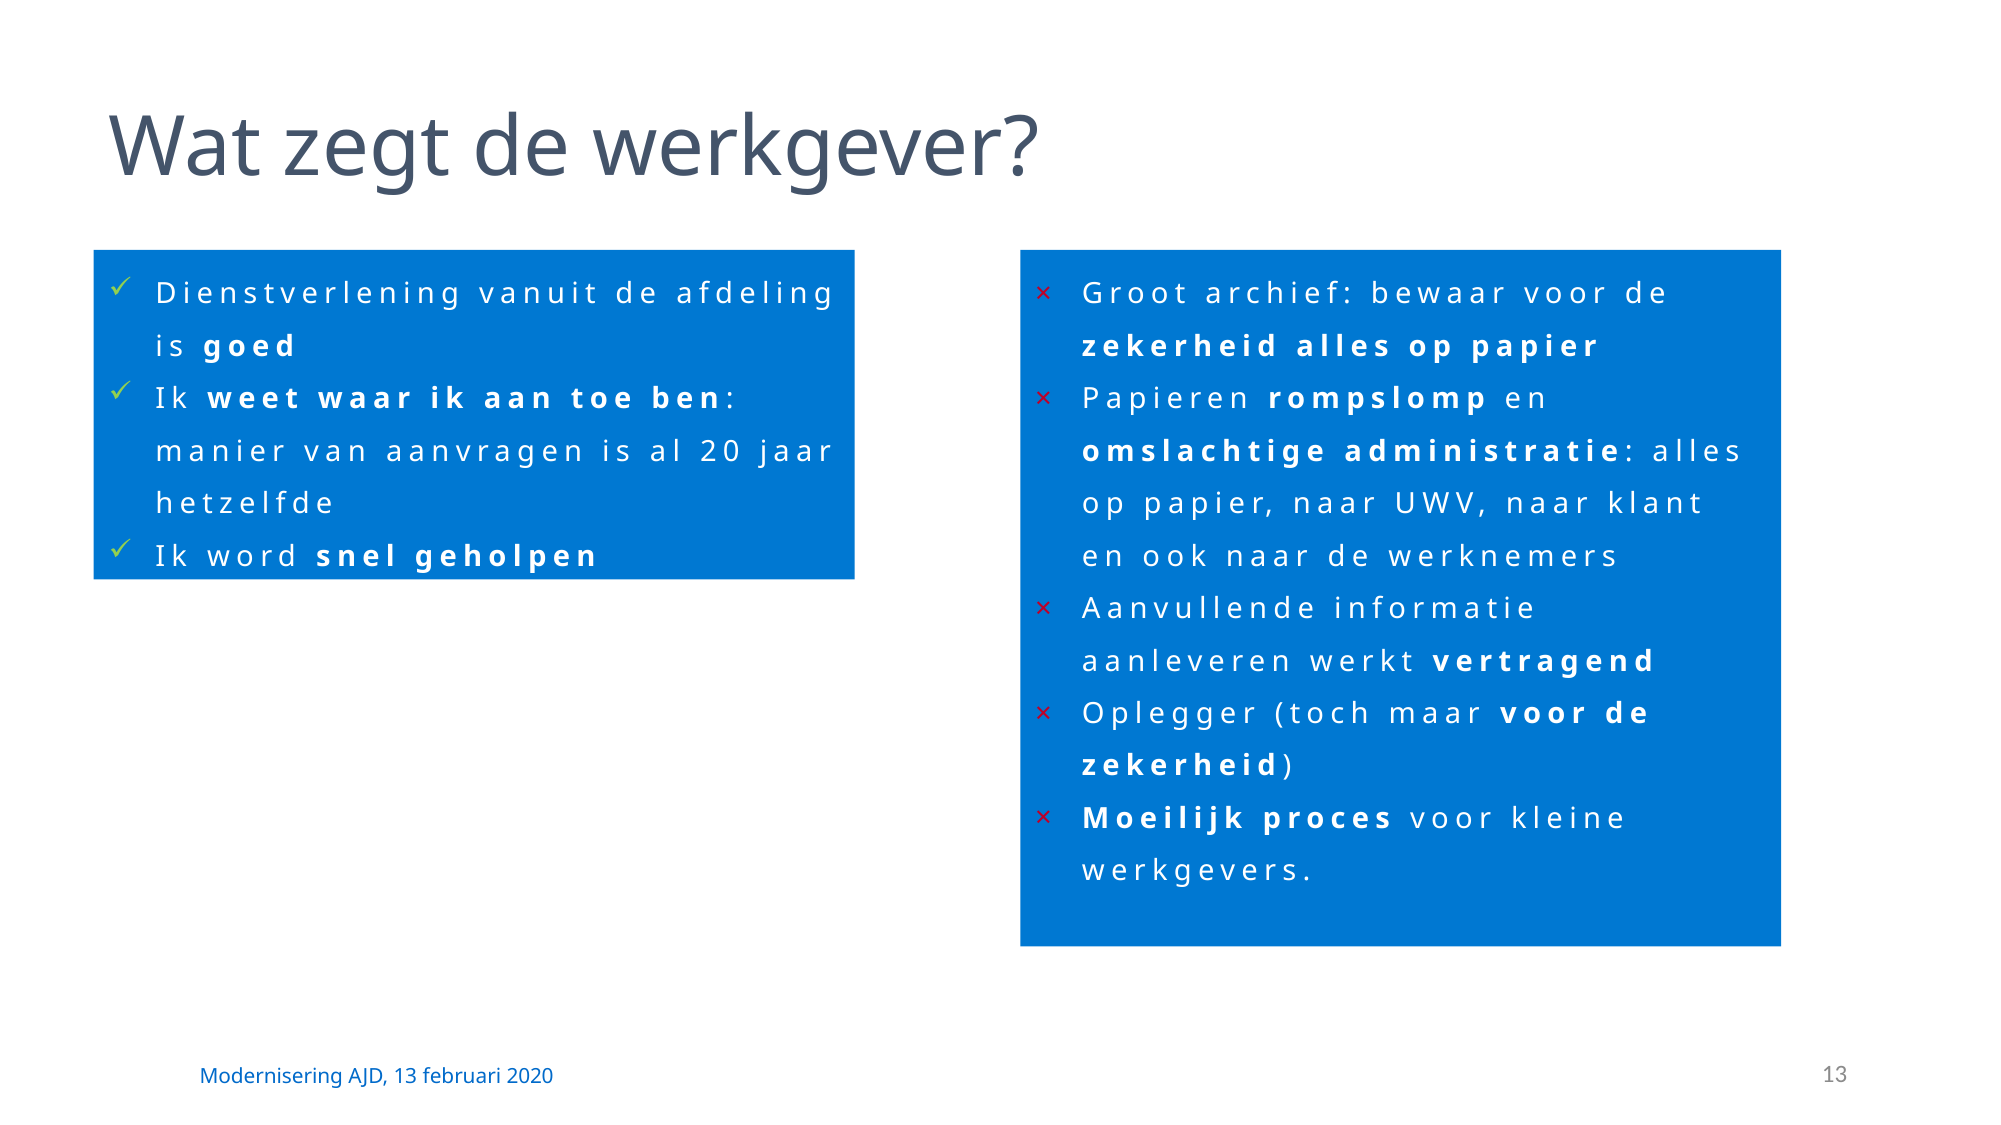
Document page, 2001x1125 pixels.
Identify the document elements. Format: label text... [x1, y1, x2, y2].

slide_number 13 [1412, 1042, 1863, 1103]
text_box Modernisering AJD, 13 februari 2020 [193, 1045, 1333, 1106]
text_box Groot archief: bewaar voor de zekerheid alles op papier Papieren rompslomp en omslachtige administratie: alles op papier, naar UWV, naar klant en ook naar de werknemers Aanvullende informatie aanleveren werkt vertragend Oplegger (toch maar voor de zekerheid) Moeilijk proces voor kleine werkgevers. [1020, 249, 1782, 947]
title Wat zegt de werkgever? [93, 46, 1907, 250]
text_box Dienstverlening vanuit de afdeling is goed Ik weet waar ik aan toe ben: manier van aanvragen is al 20 jaar hetzelfde Ik word snel geholpen [93, 249, 855, 580]
